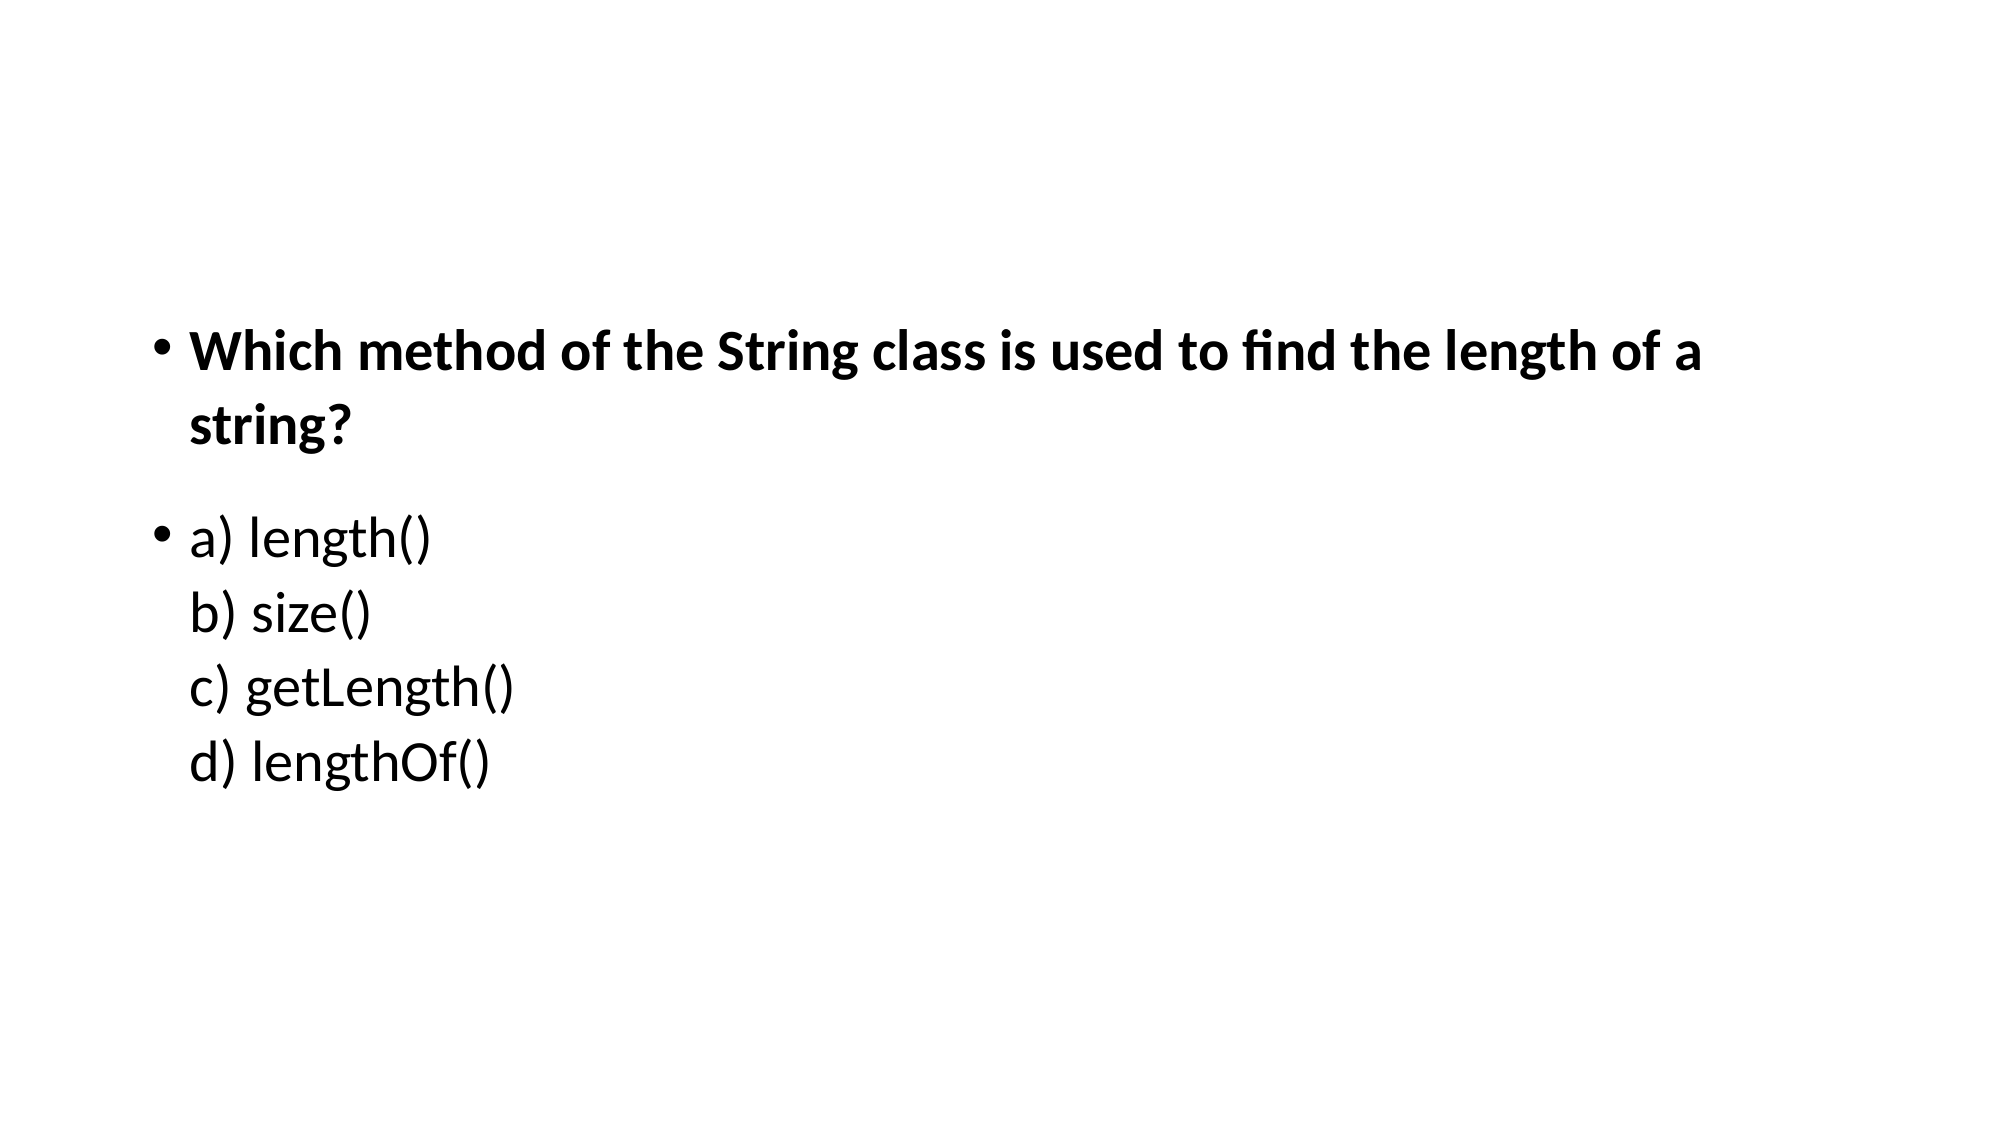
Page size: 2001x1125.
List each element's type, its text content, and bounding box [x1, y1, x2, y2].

list Which method of the String class is used to find the length of a string? a) length() b) size() c) getLength() d) lengthOf() [137, 299, 1863, 1014]
